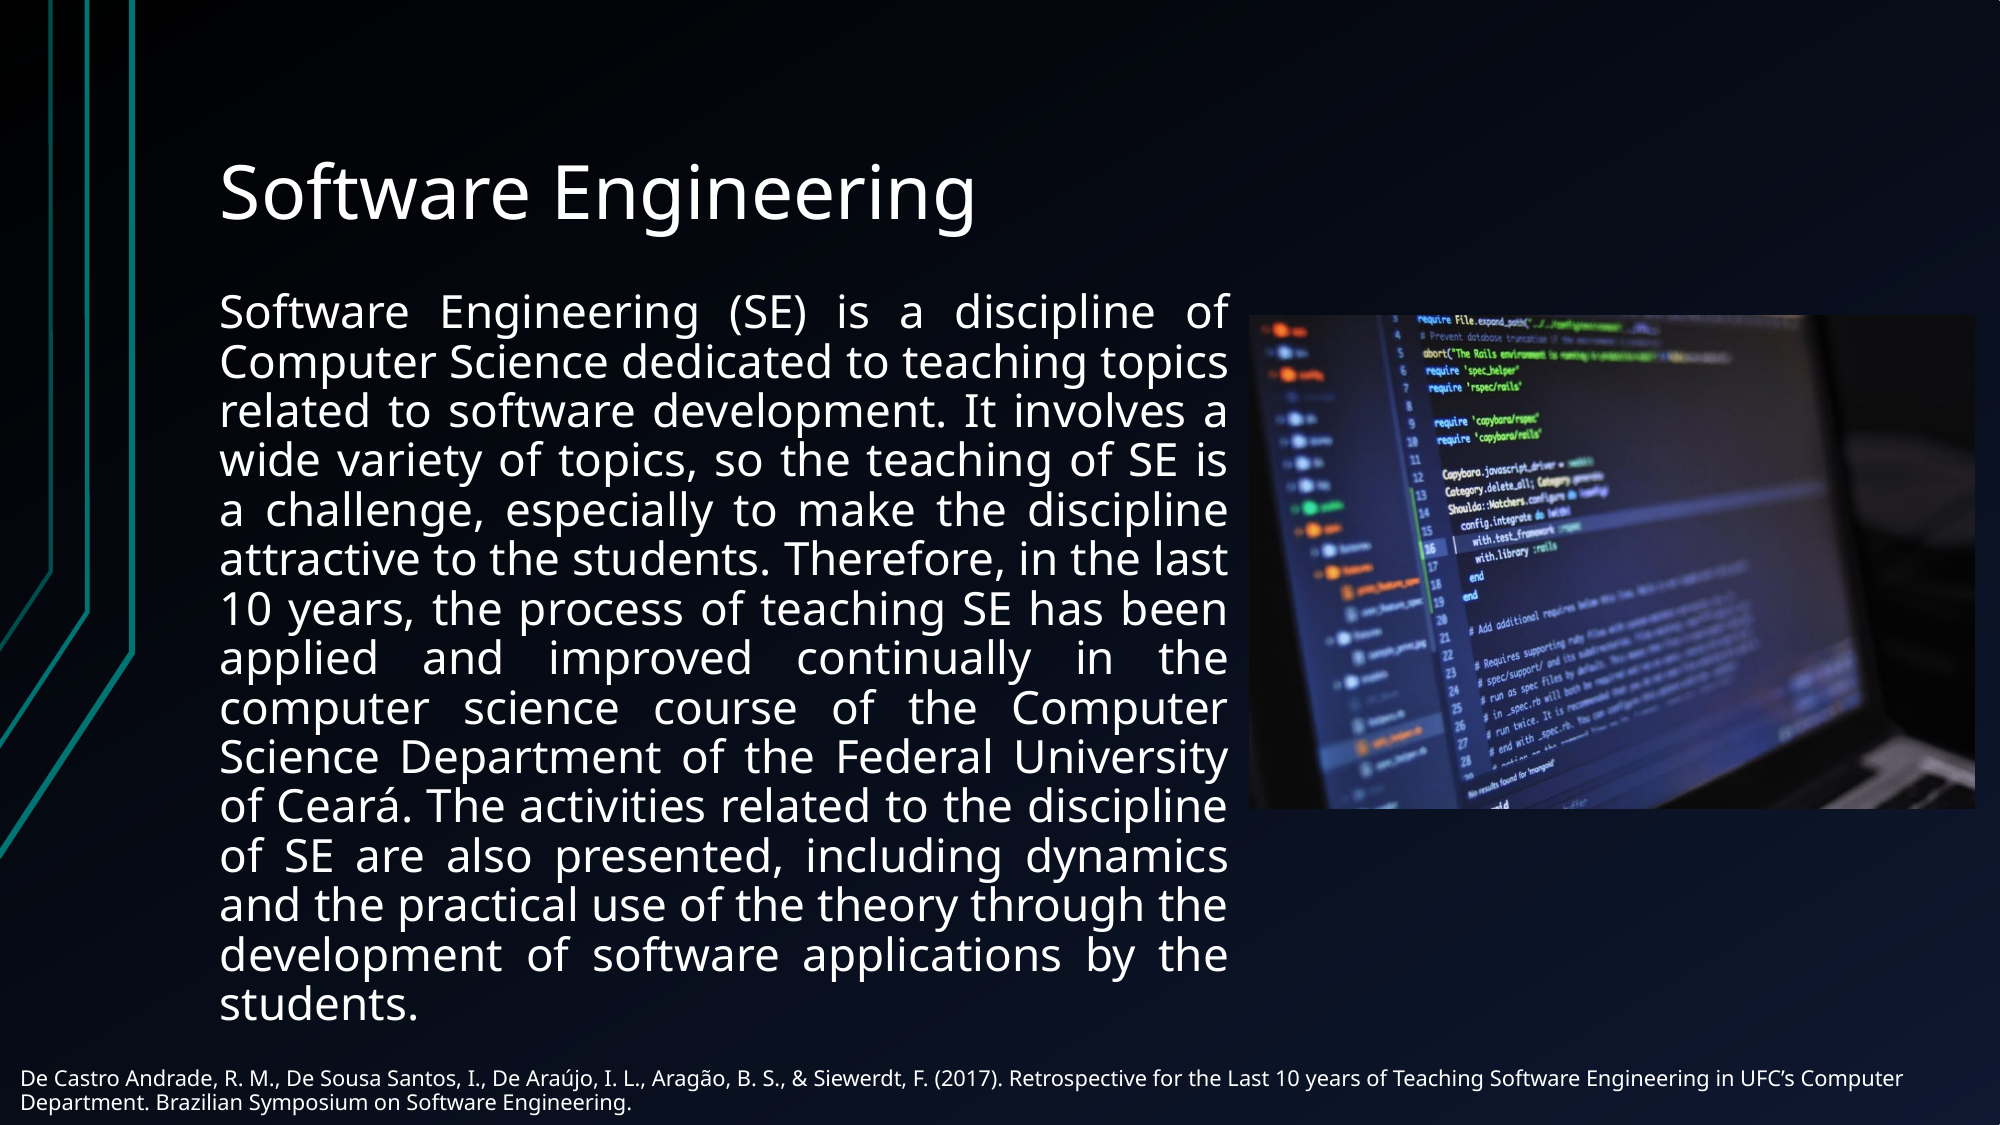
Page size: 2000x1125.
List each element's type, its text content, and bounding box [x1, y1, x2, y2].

text_box De Castro Andrade, R. M., De Sousa Santos, I., De Araújo, I. L., Aragão, B. S., & Siewerdt, F. (2017). Retrospective for the Last 10 years of Teaching Software Engineering in UFC’s Computer Department. Brazilian Symposium on Software Engineering. [0, 1080, 2000, 1125]
title Software Engineering [199, 45, 1900, 246]
list Software Engineering (SE) is a discipline of Computer Science dedicated to teaching topics related to software development. It involves a wide variety of topics, so the teaching of SE is a challenge, especially to make the discipline attractive to the students. Therefore, in the last 10 years, the process of teaching SE has been applied and improved continually in the computer science course of the Computer Science Department of the Federal University of Ceará. The activities related to the discipline of SE are also presented, including dynamics and the practical use of the theory through the development of software applications by the students. [199, 279, 1250, 788]
picture [1249, 315, 1976, 810]
